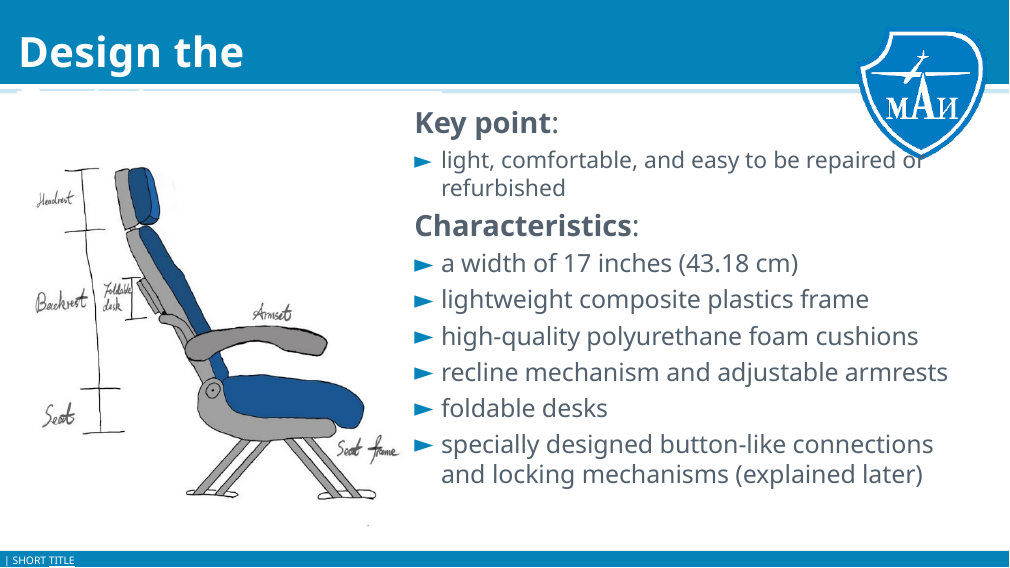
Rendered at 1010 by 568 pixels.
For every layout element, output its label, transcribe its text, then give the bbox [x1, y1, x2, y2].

text_box | SHORT TITLE [2, 552, 80, 568]
text_box Key point: light, comfortable, and easy to be repaired or refurbished Characteristics: a width of 17 inches (43.18 cm) lightweight composite plastics frame high-quality polyurethane foam cushions recline mechanism and adjustable armrests foldable desks specially designed button-like connections and locking mechanisms (explained later) [447, 97, 992, 496]
picture [16, 90, 443, 528]
picture [854, 28, 987, 97]
title Design the Prototype [16, 22, 430, 90]
